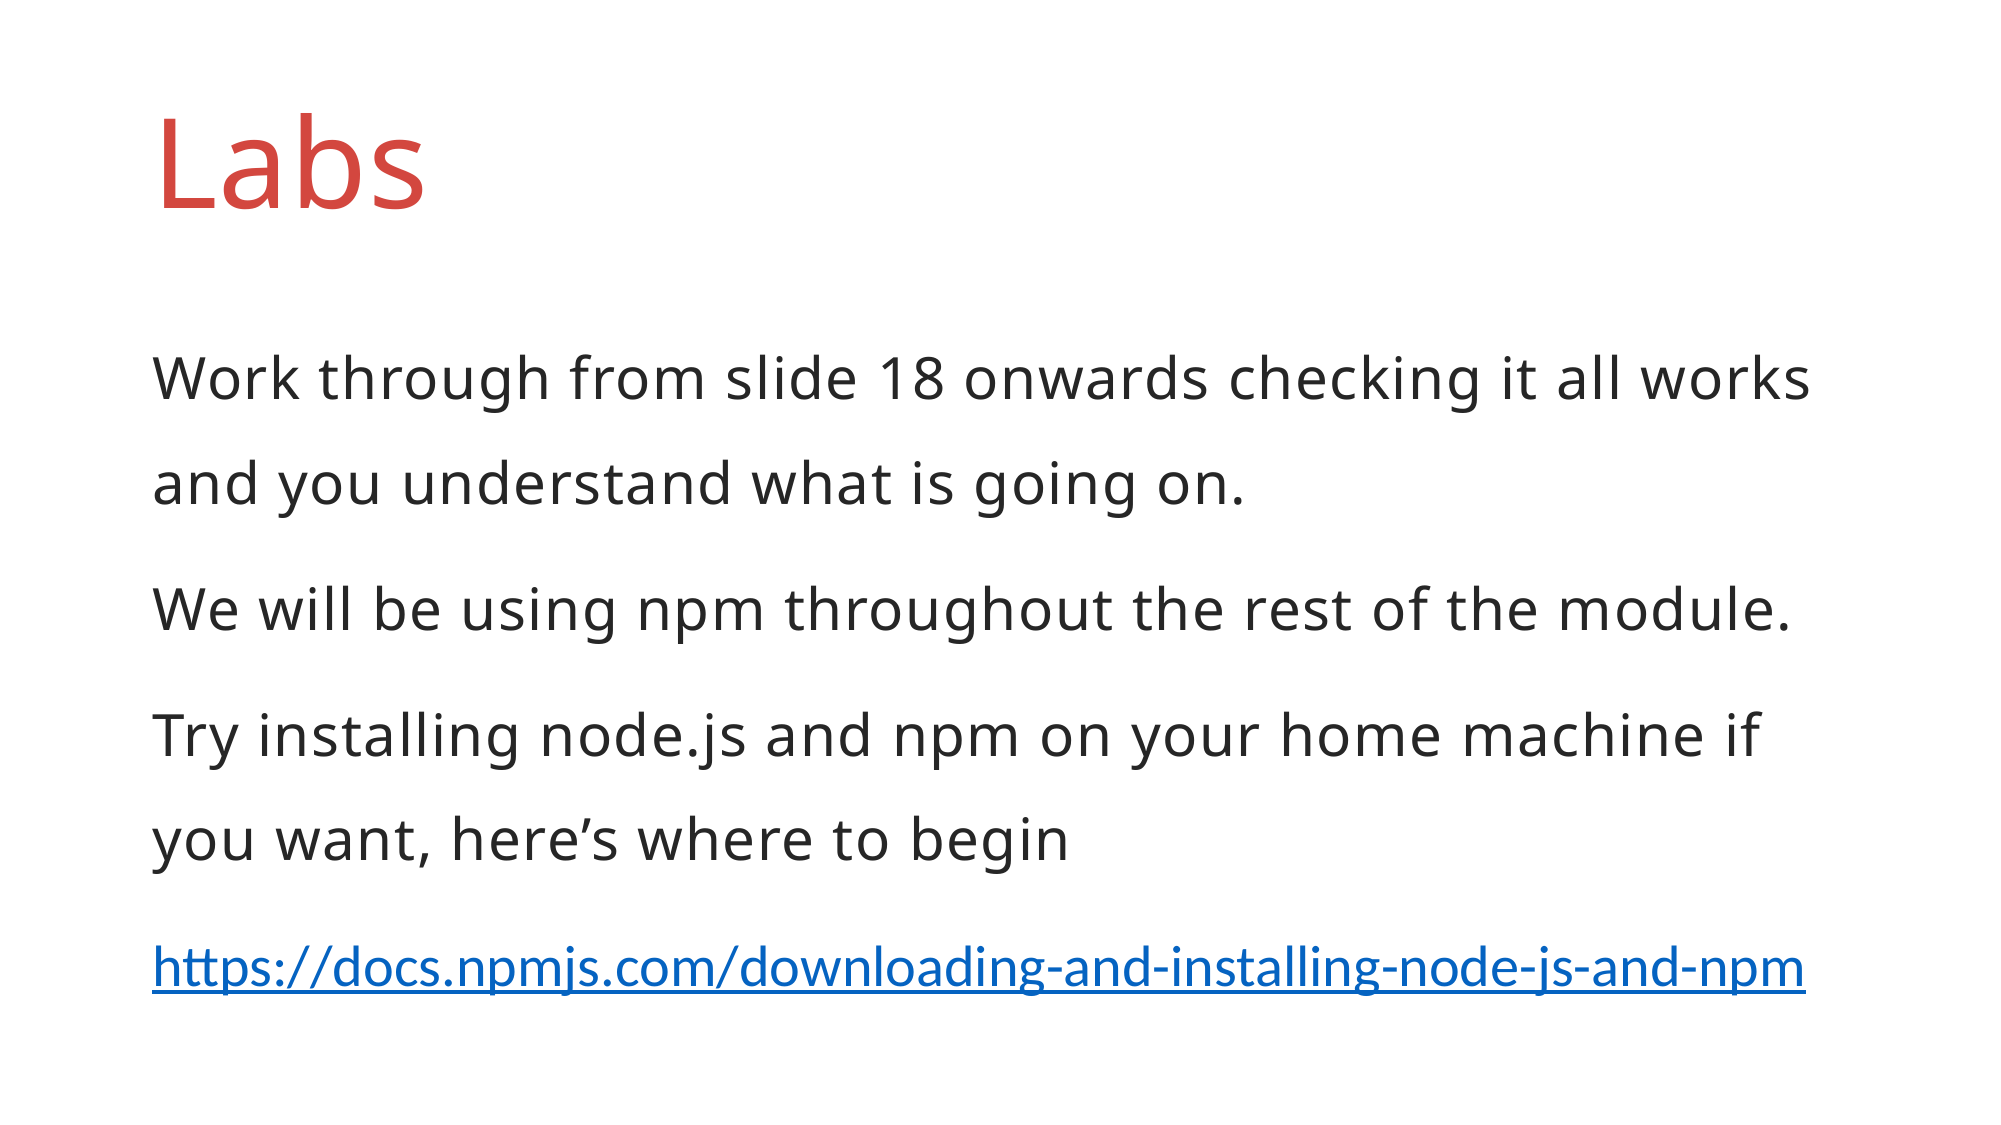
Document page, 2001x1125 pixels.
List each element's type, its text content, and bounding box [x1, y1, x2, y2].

list Work through from slide 18 onwards checking it all works and you understand what is going on. We will be using npm throughout the rest of the module. Try installing node.js and npm on your home machine if you want, here’s where to begin https://docs.npmjs.com/downloading-and-installing-node-js-and-npm [137, 299, 1863, 1014]
title Labs [137, 59, 1863, 278]
